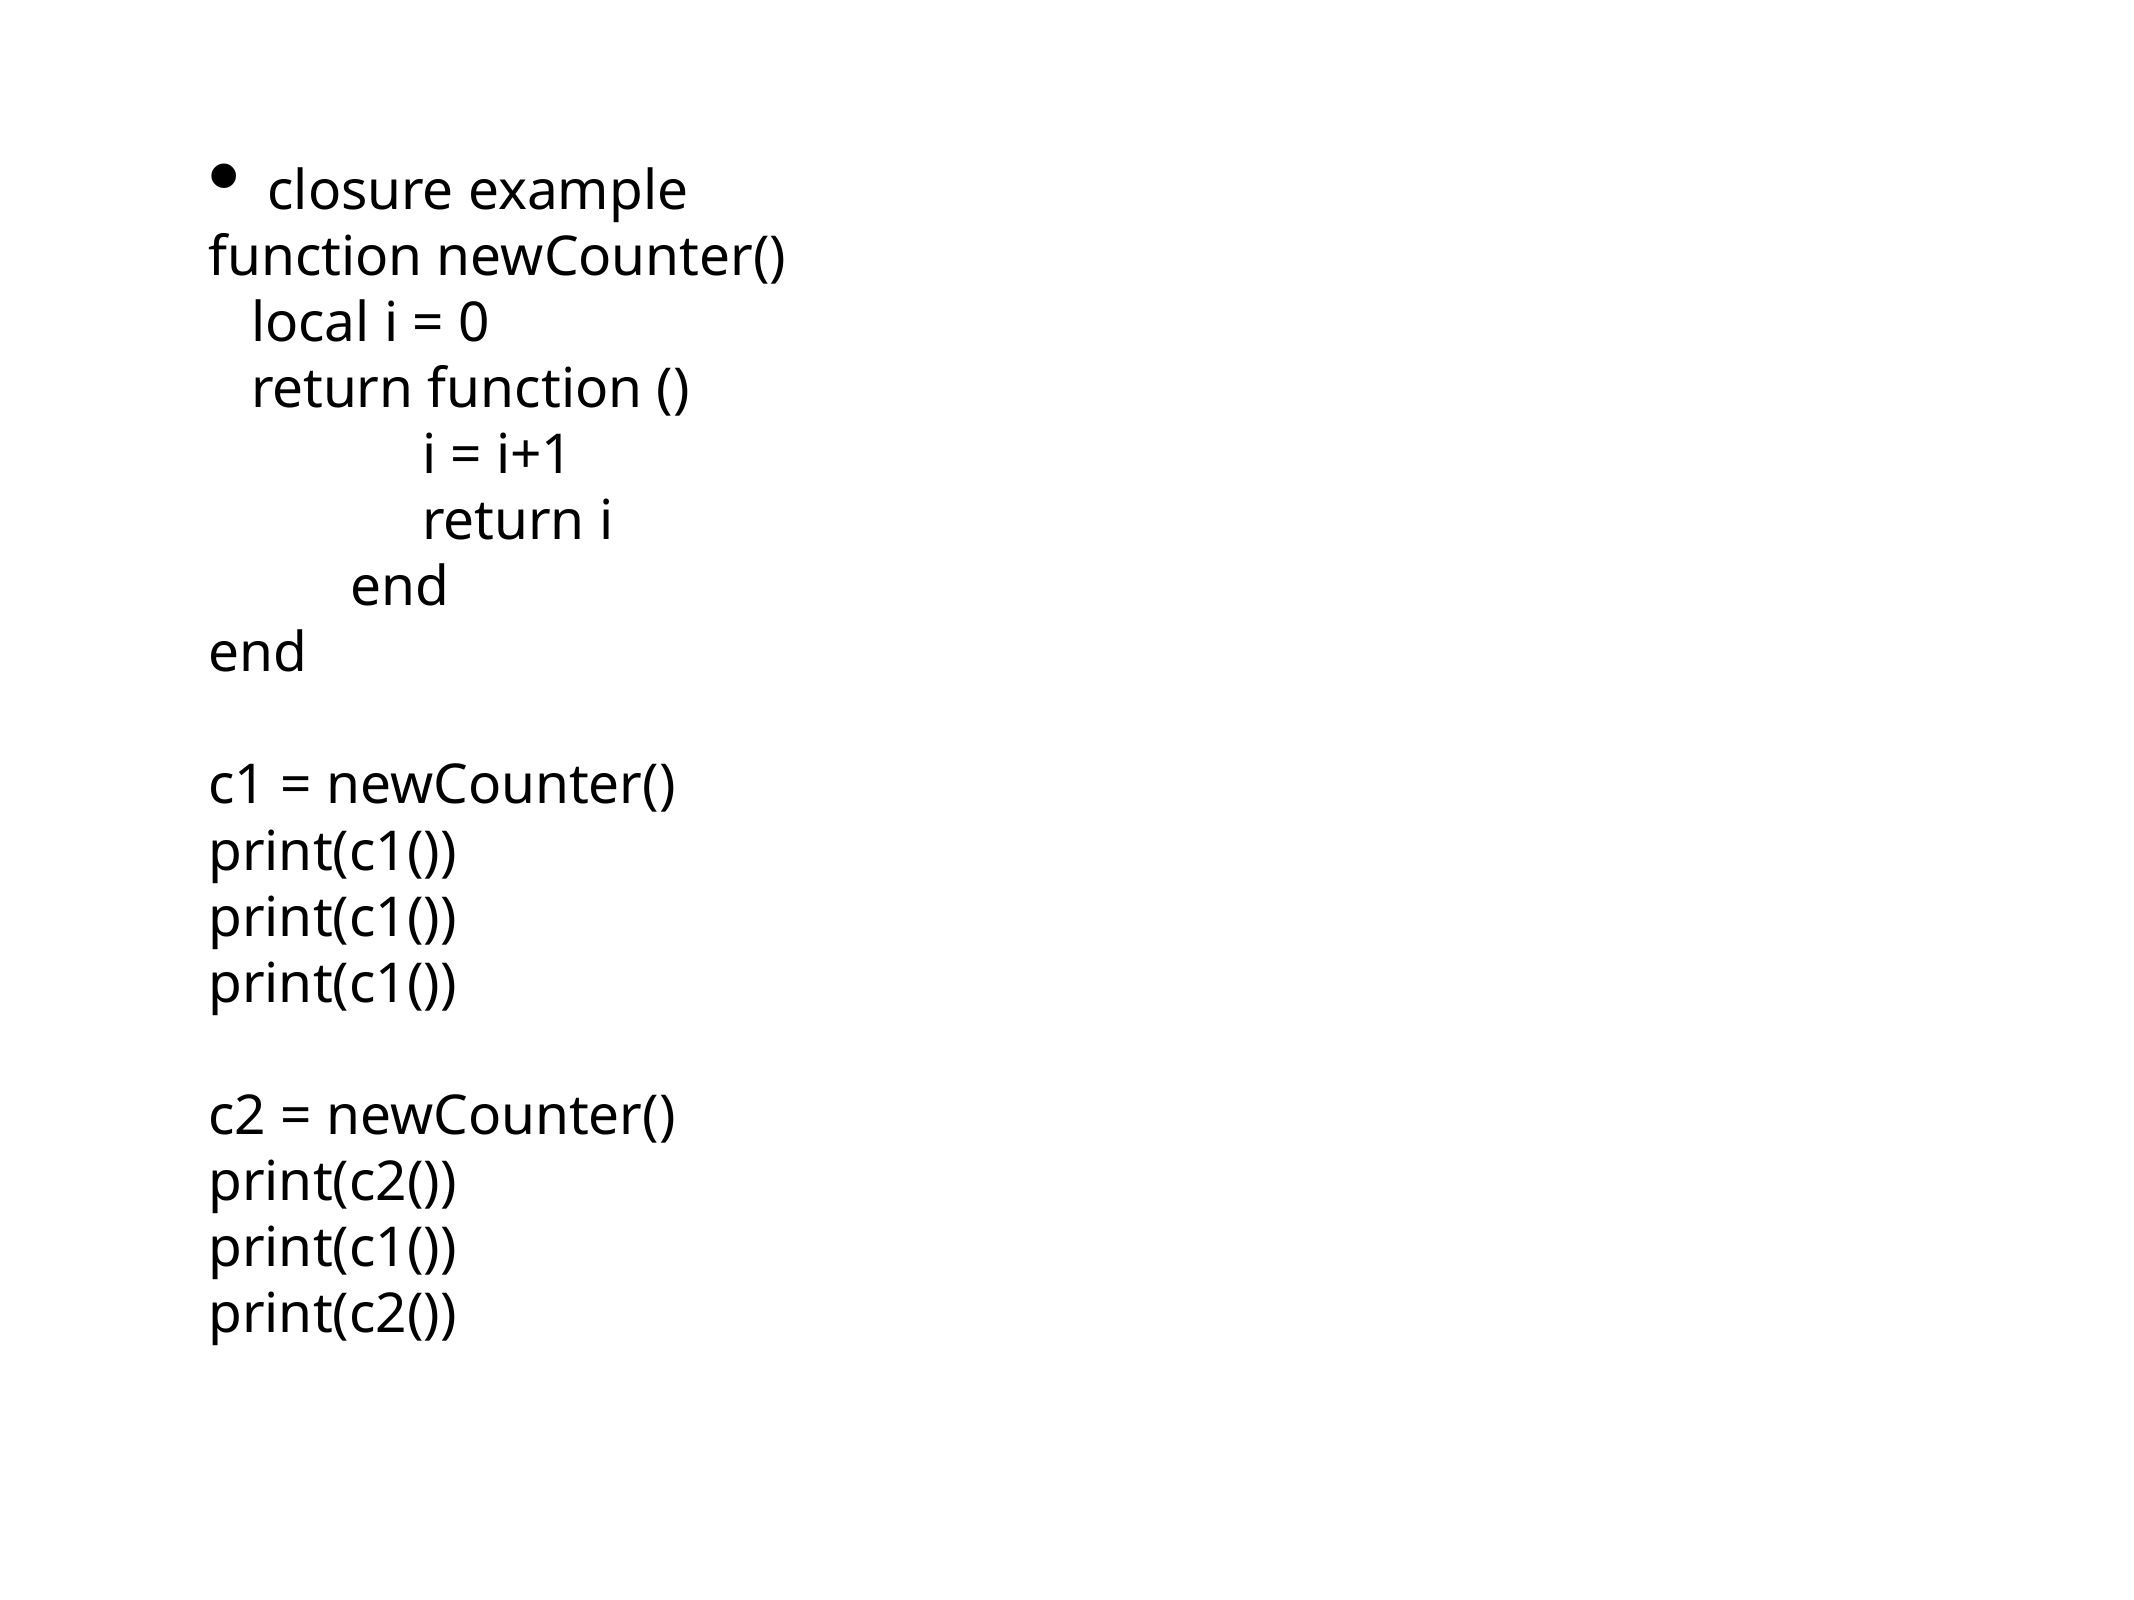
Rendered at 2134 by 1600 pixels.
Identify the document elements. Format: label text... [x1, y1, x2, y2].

list closure example function newCounter() local i = 0 return function () i = i+1 return i end end c1 = newCounter() print(c1()) print(c1()) print(c1()) c2 = newCounter() print(c2()) print(c1()) print(c2()) [207, 105, 1926, 1393]
